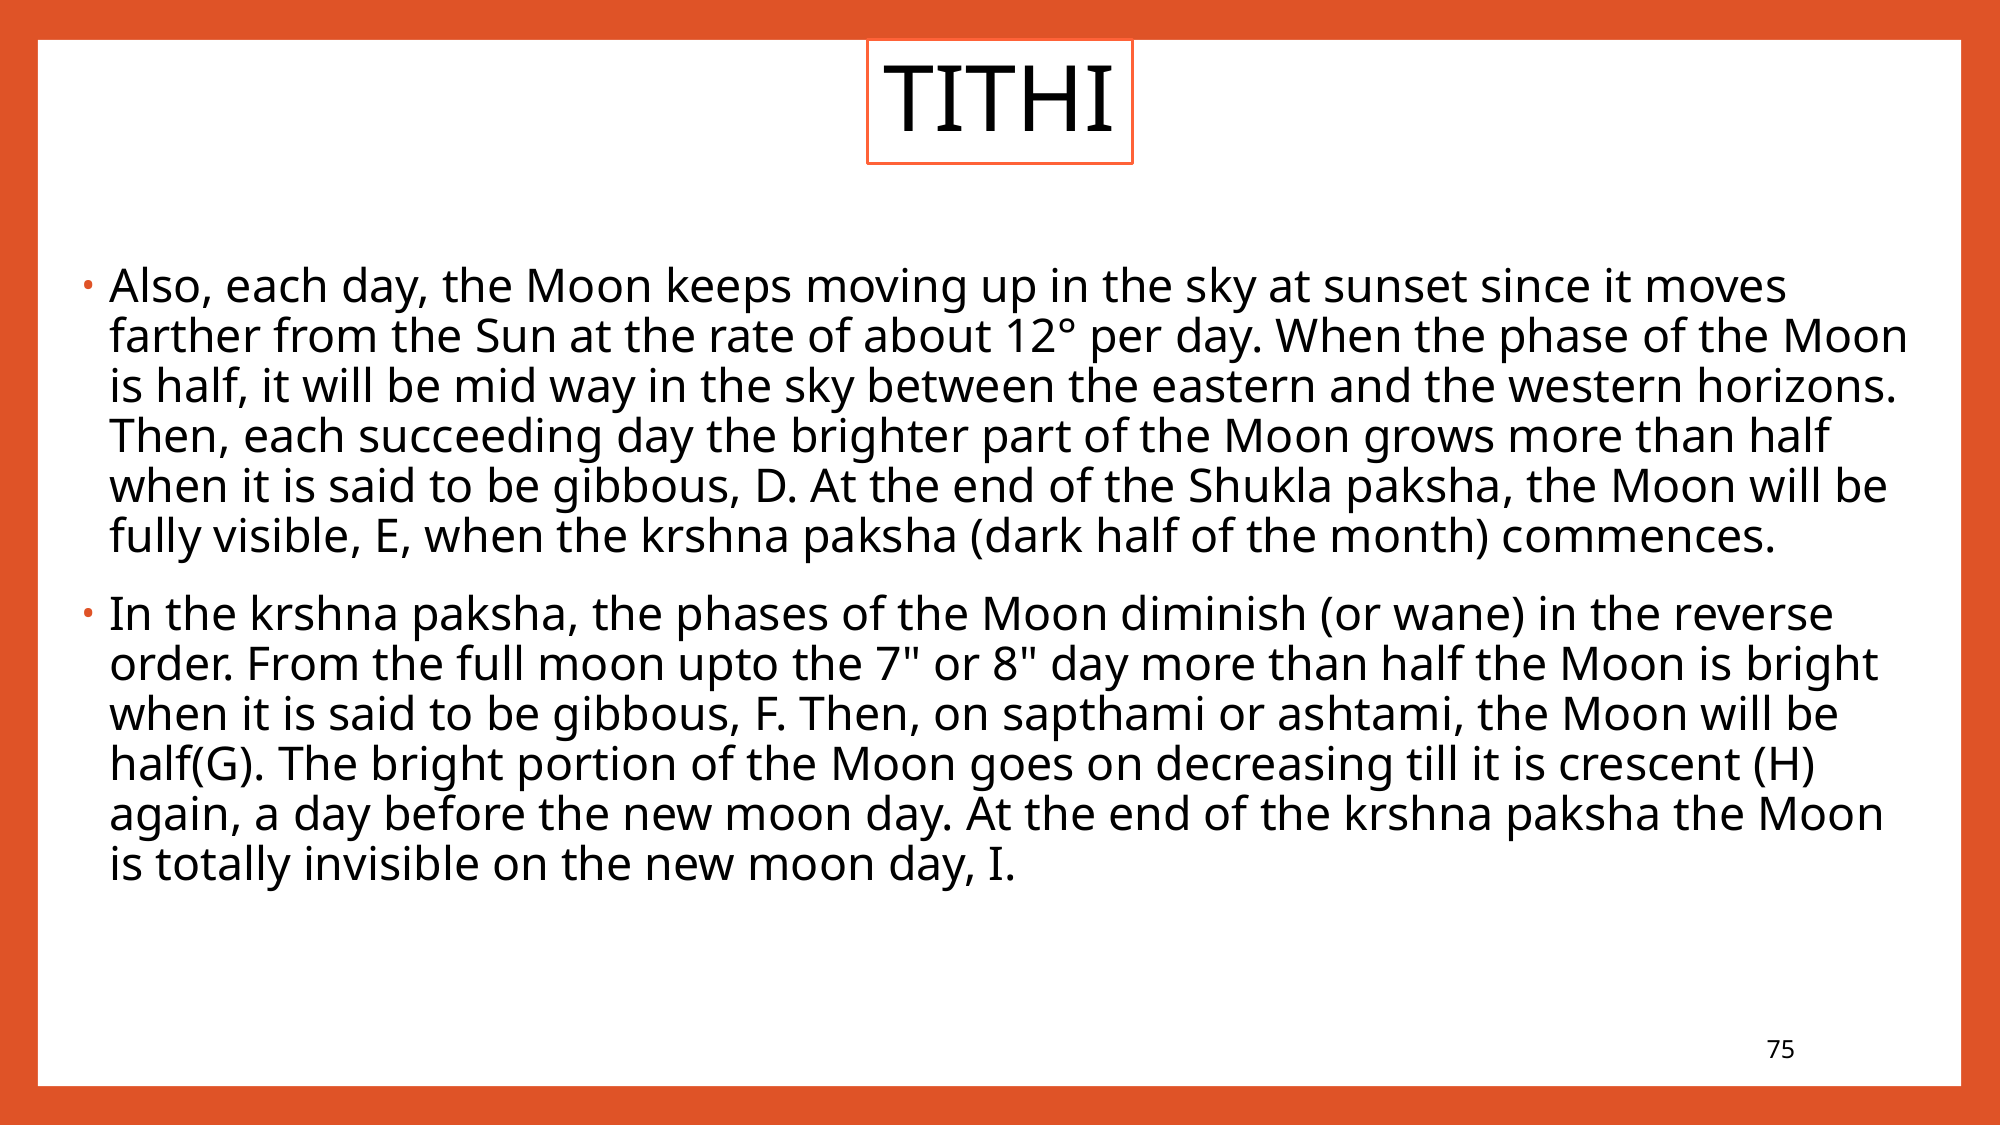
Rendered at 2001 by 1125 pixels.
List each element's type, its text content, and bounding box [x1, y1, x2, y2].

list Also, each day, the Moon keeps moving up in the sky at sunset since it moves farther from the Sun at the rate of about 12° per day. When the phase of the Moon is half, it will be mid way in the sky between the eastern and the western horizons. Then, each succeeding day the brighter part of the Moon grows more than half when it is said to be gibbous, D. At the end of the Shukla paksha, the Moon will be fully visible, E, when the krshna paksha (dark half of the month) commences. In the krshna paksha, the phases of the Moon diminish (or wane) in the reverse order. From the full moon upto the 7" or 8" day more than half the Moon is bright when it is said to be gibbous, F. Then, on sapthami or ashtami, the Moon will be half(G). The bright portion of the Moon goes on decreasing till it is crescent (H) again, a day before the new moon day. At the end of the krshna paksha the Moon is totally invisible on the new moon day, I. [59, 254, 1941, 919]
slide_number 75 [1530, 1020, 1811, 1081]
title TITHI [867, 39, 1133, 164]
